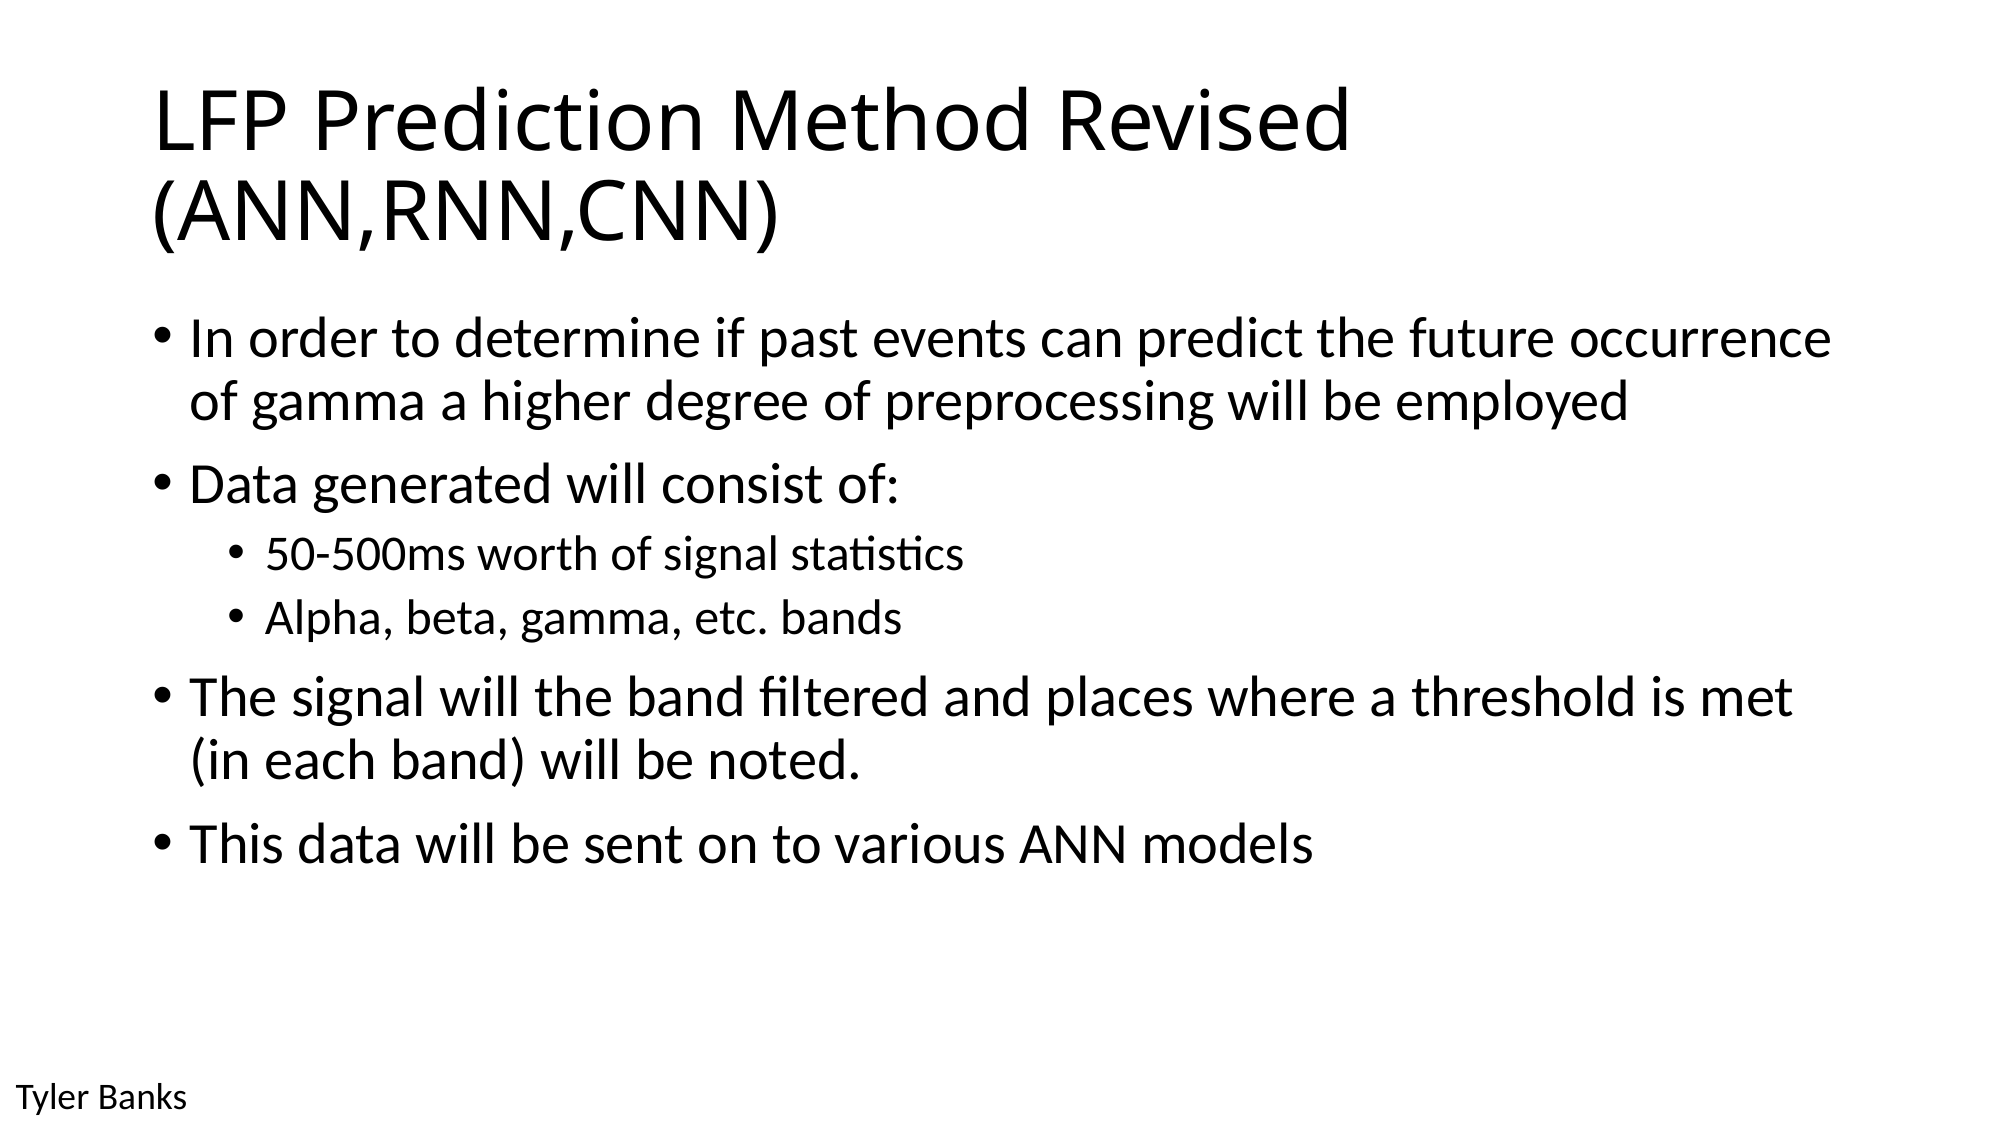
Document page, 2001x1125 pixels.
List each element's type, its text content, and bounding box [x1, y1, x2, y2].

list In order to determine if past events can predict the future occurrence of gamma a higher degree of preprocessing will be employed Data generated will consist of: 50-500ms worth of signal statistics Alpha, beta, gamma, etc. bands The signal will the band filtered and places where a threshold is met (in each band) will be noted. This data will be sent on to various ANN models [137, 299, 1863, 1014]
text_box Tyler Banks [0, 1064, 203, 1125]
title LFP Prediction Method Revised (ANN,RNN,CNN) [137, 59, 1863, 278]
